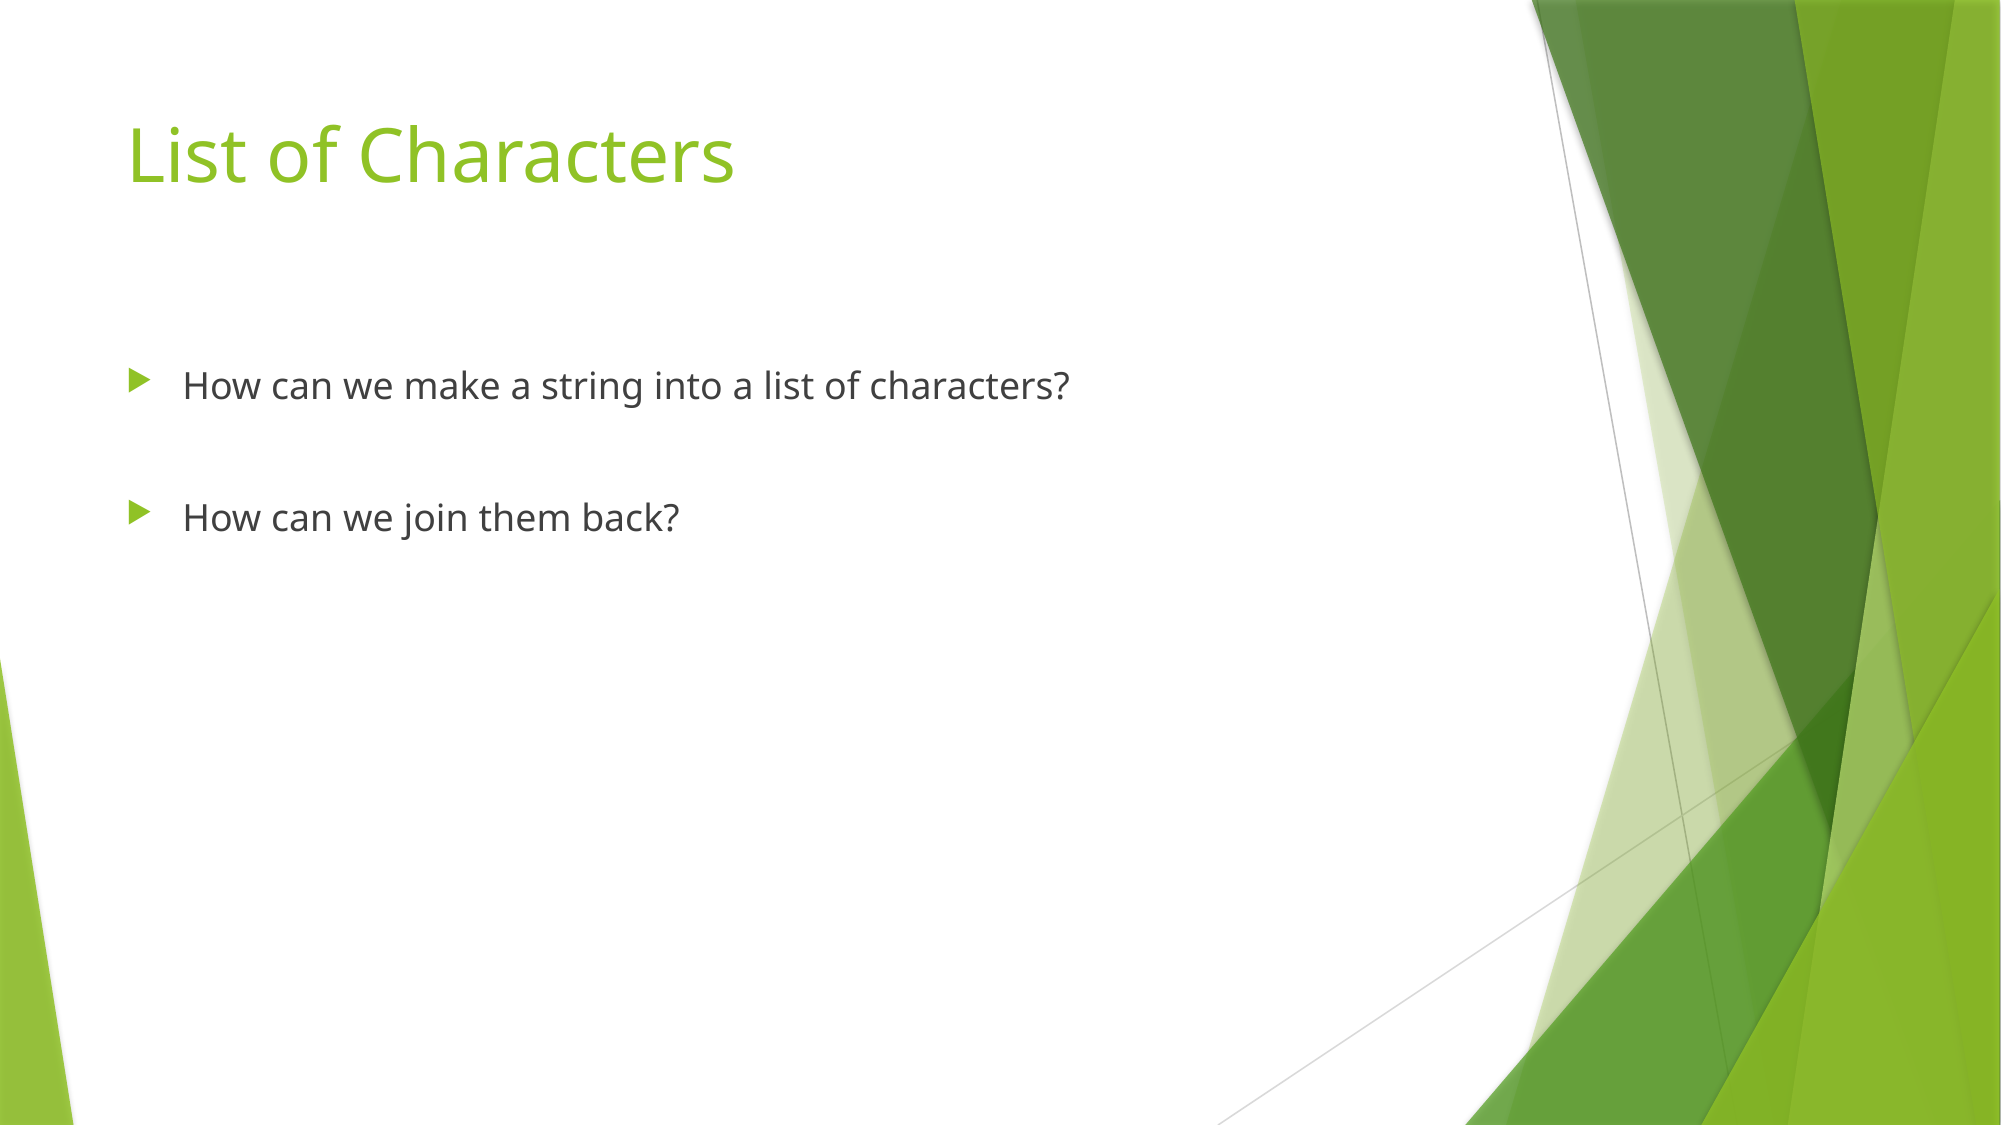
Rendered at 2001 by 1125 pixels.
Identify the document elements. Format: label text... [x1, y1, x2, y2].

title List of Characters [111, 99, 1522, 317]
list How can we make a string into a list of characters? How can we join them back? [111, 354, 1522, 992]
